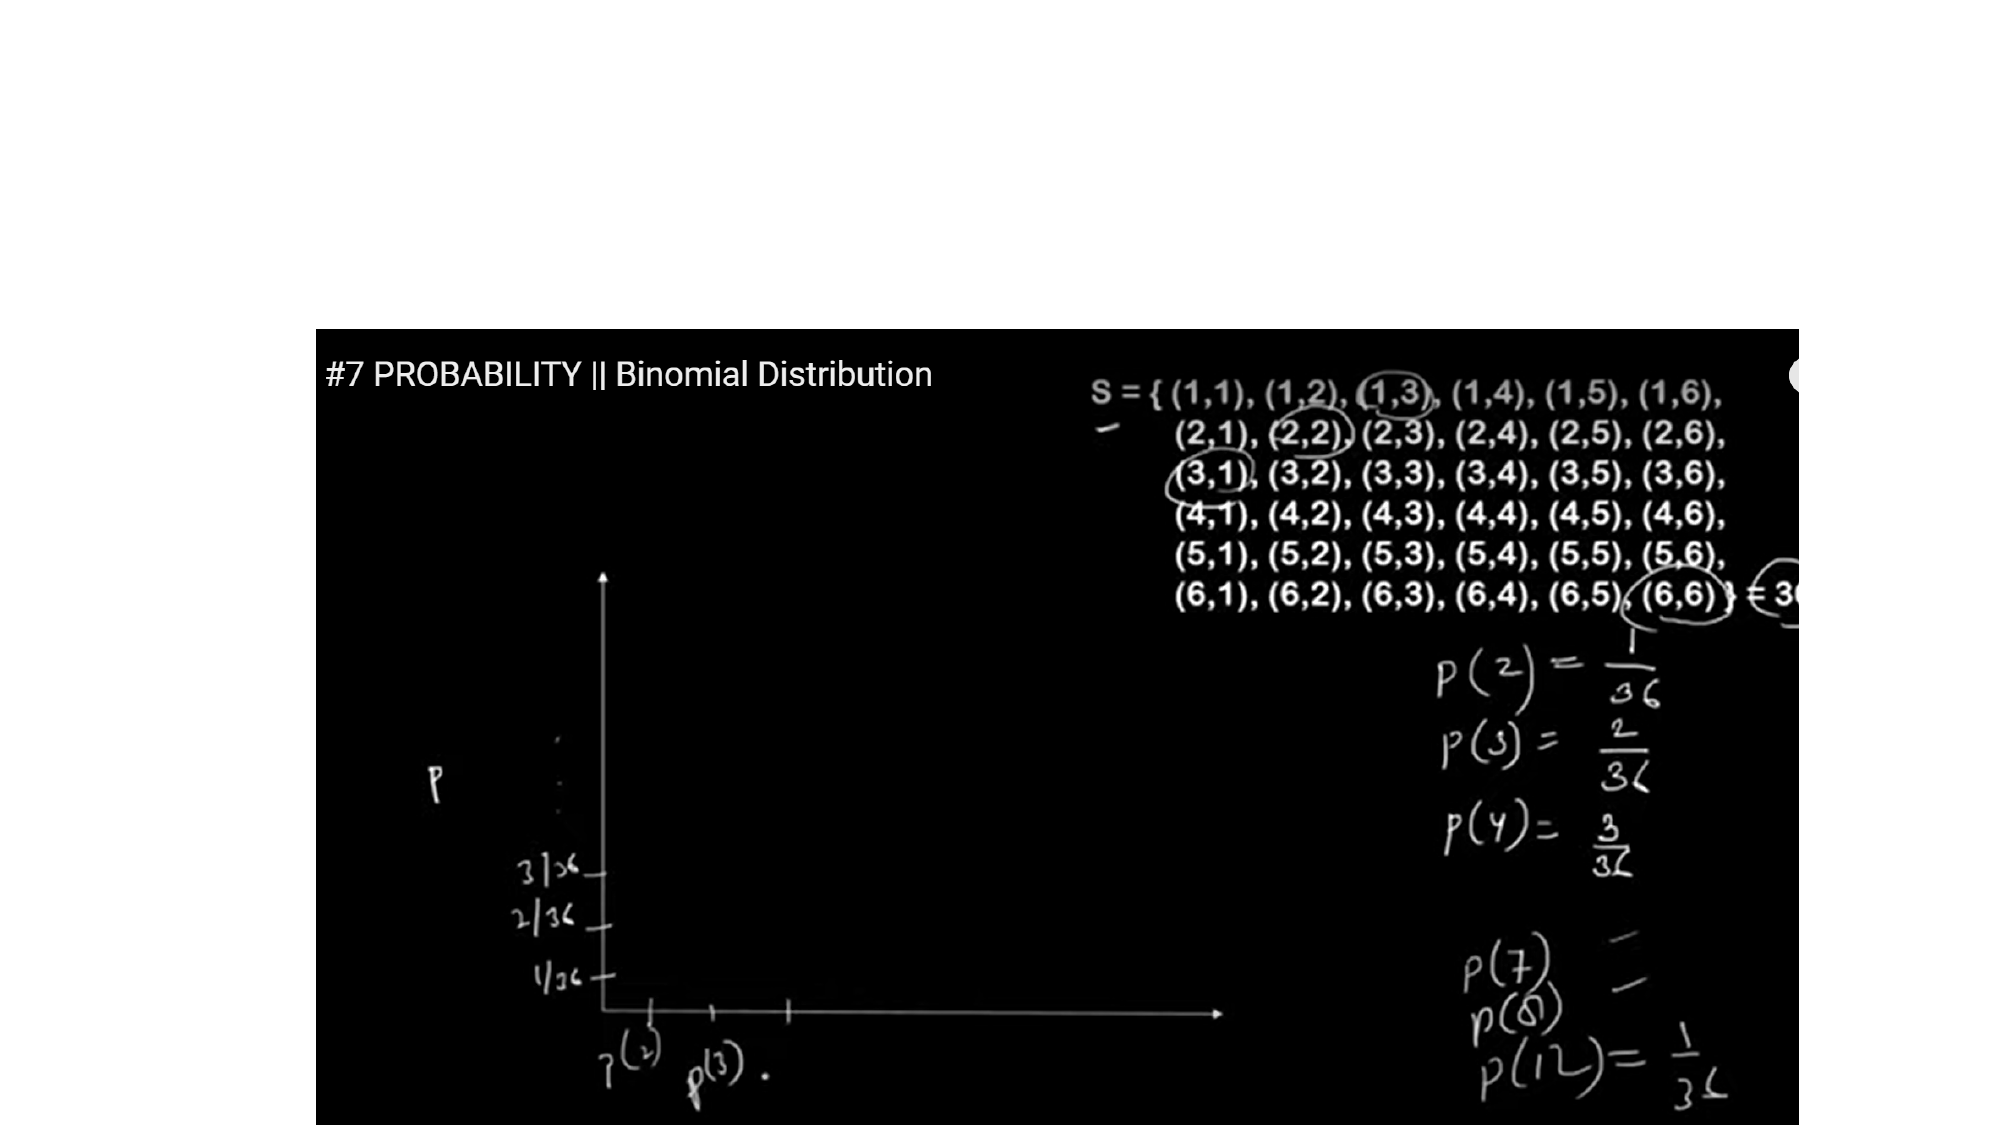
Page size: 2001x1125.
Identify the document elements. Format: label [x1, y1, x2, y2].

picture [316, 329, 1799, 1125]
